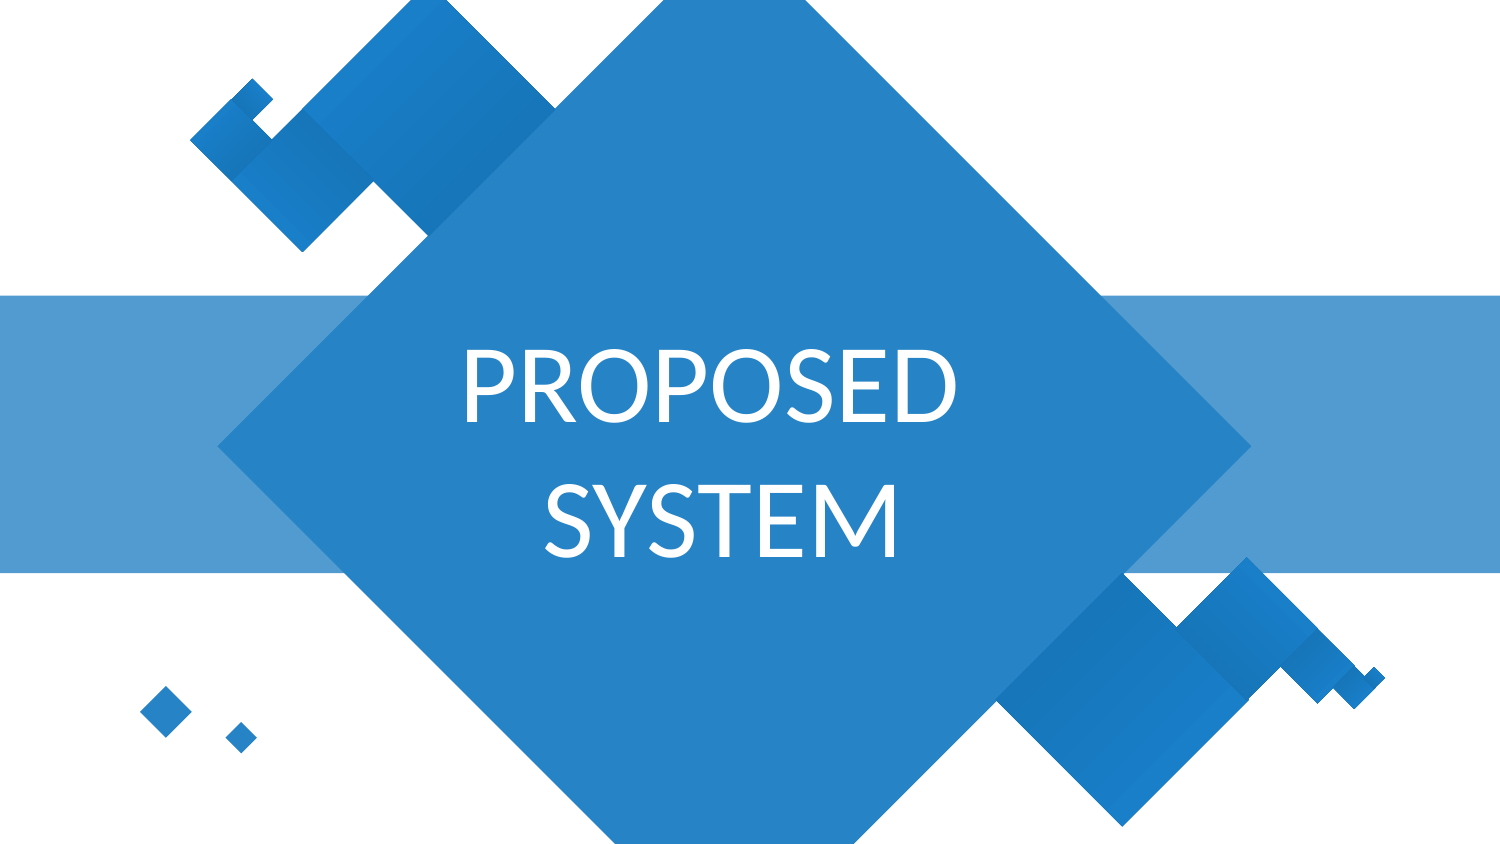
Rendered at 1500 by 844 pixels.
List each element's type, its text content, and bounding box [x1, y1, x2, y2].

text_box [230, 77, 275, 122]
text_box [360, 0, 1109, 302]
text_box [994, 588, 1251, 828]
text_box [138, 684, 194, 740]
text_box [1173, 556, 1319, 702]
text_box [0, 295, 366, 574]
text_box [224, 720, 259, 755]
text_box [357, 588, 1104, 844]
text_box [1139, 332, 1253, 561]
text_box [215, 355, 307, 538]
text_box [1103, 295, 1500, 574]
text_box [1280, 628, 1385, 709]
text_box [189, 99, 274, 183]
text_box [232, 107, 376, 254]
text_box [303, 0, 557, 238]
text_box PROPOSED SYSTEM [307, 302, 1139, 588]
